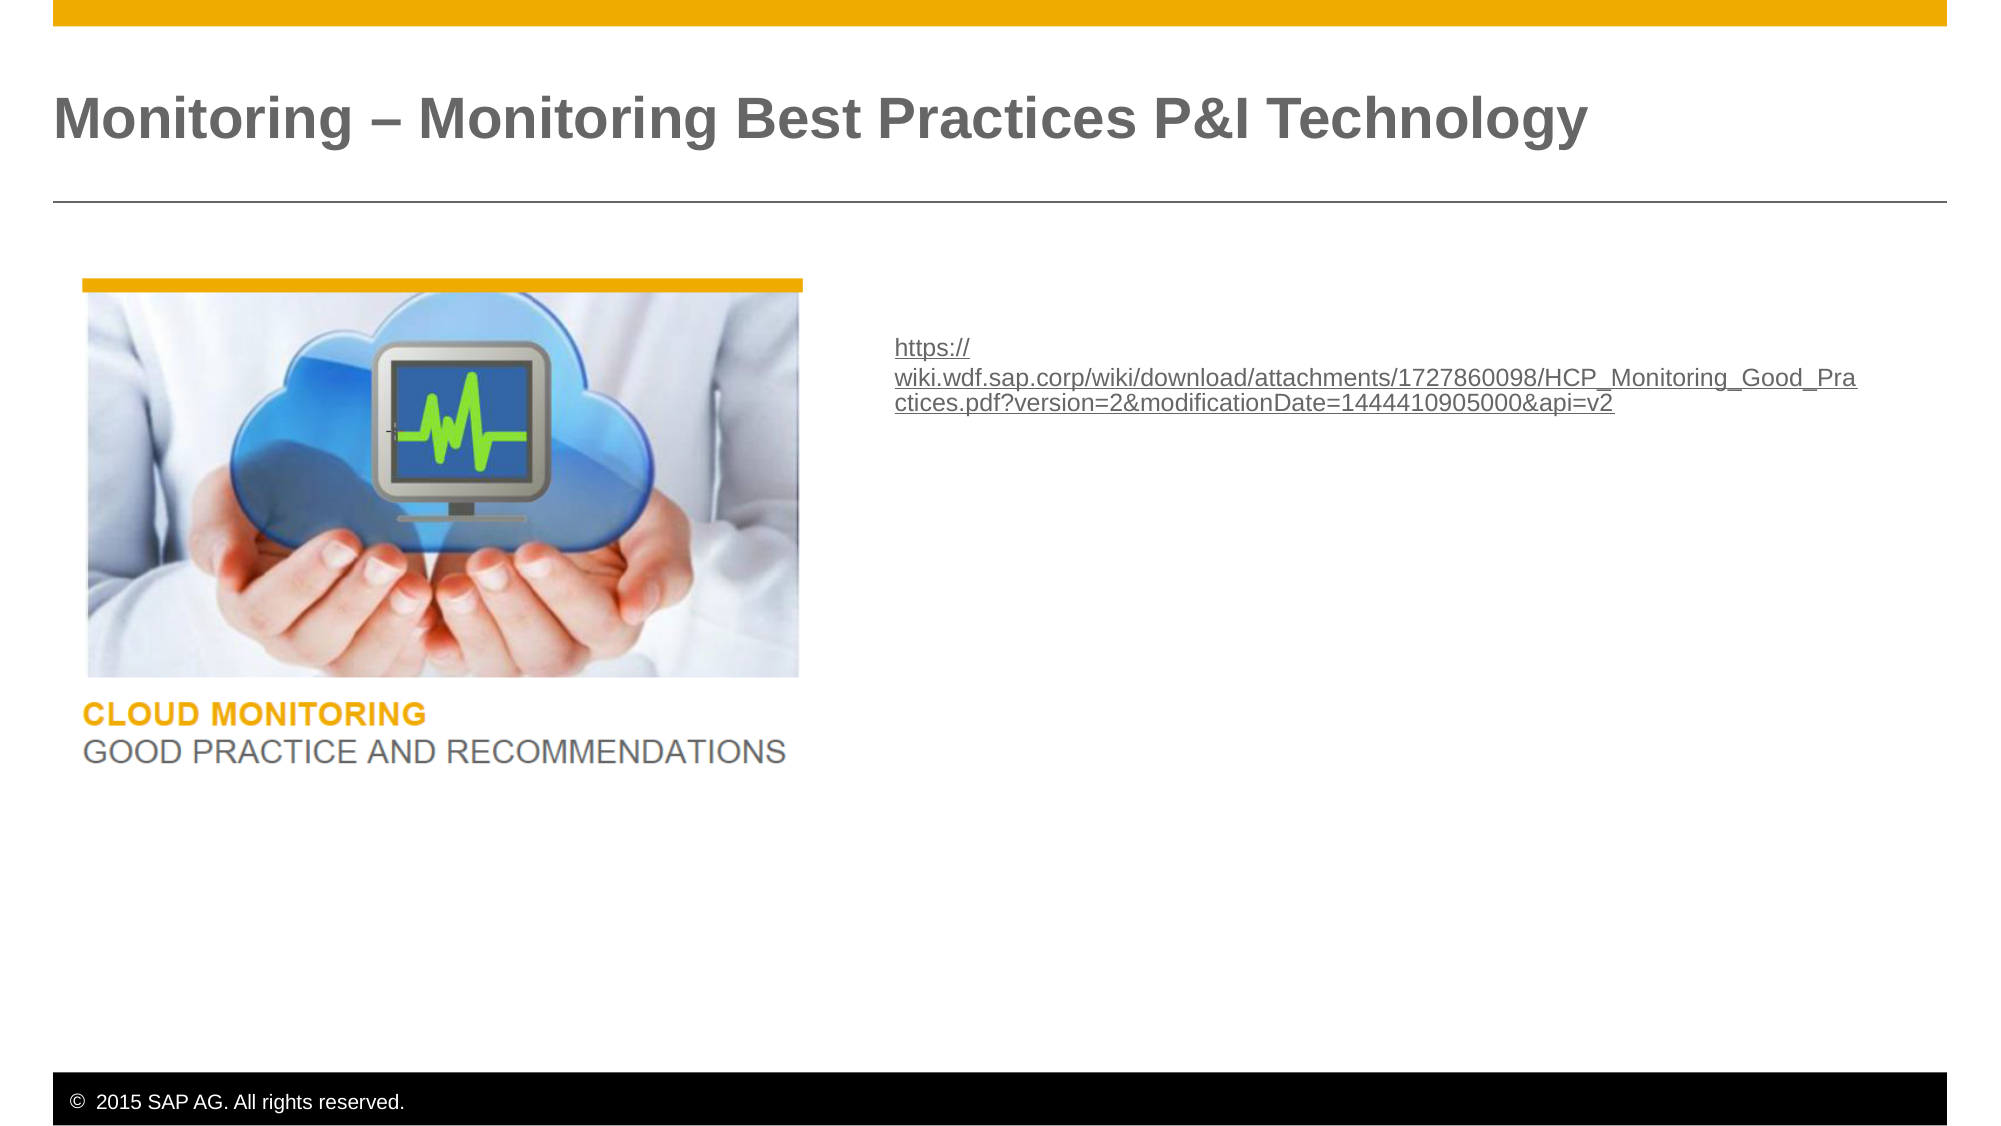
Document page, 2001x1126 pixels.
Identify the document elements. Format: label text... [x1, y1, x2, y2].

title Monitoring – Monitoring Best Practices P&I Technology [53, 53, 1947, 178]
text_box https://wiki.wdf.sap.corp/wiki/download/attachments/1727860098/HCP_Monitoring_Good_Practices.pdf?version=2&modificationDate=1444410905000&api=v2 [879, 323, 1880, 399]
picture [73, 269, 810, 775]
